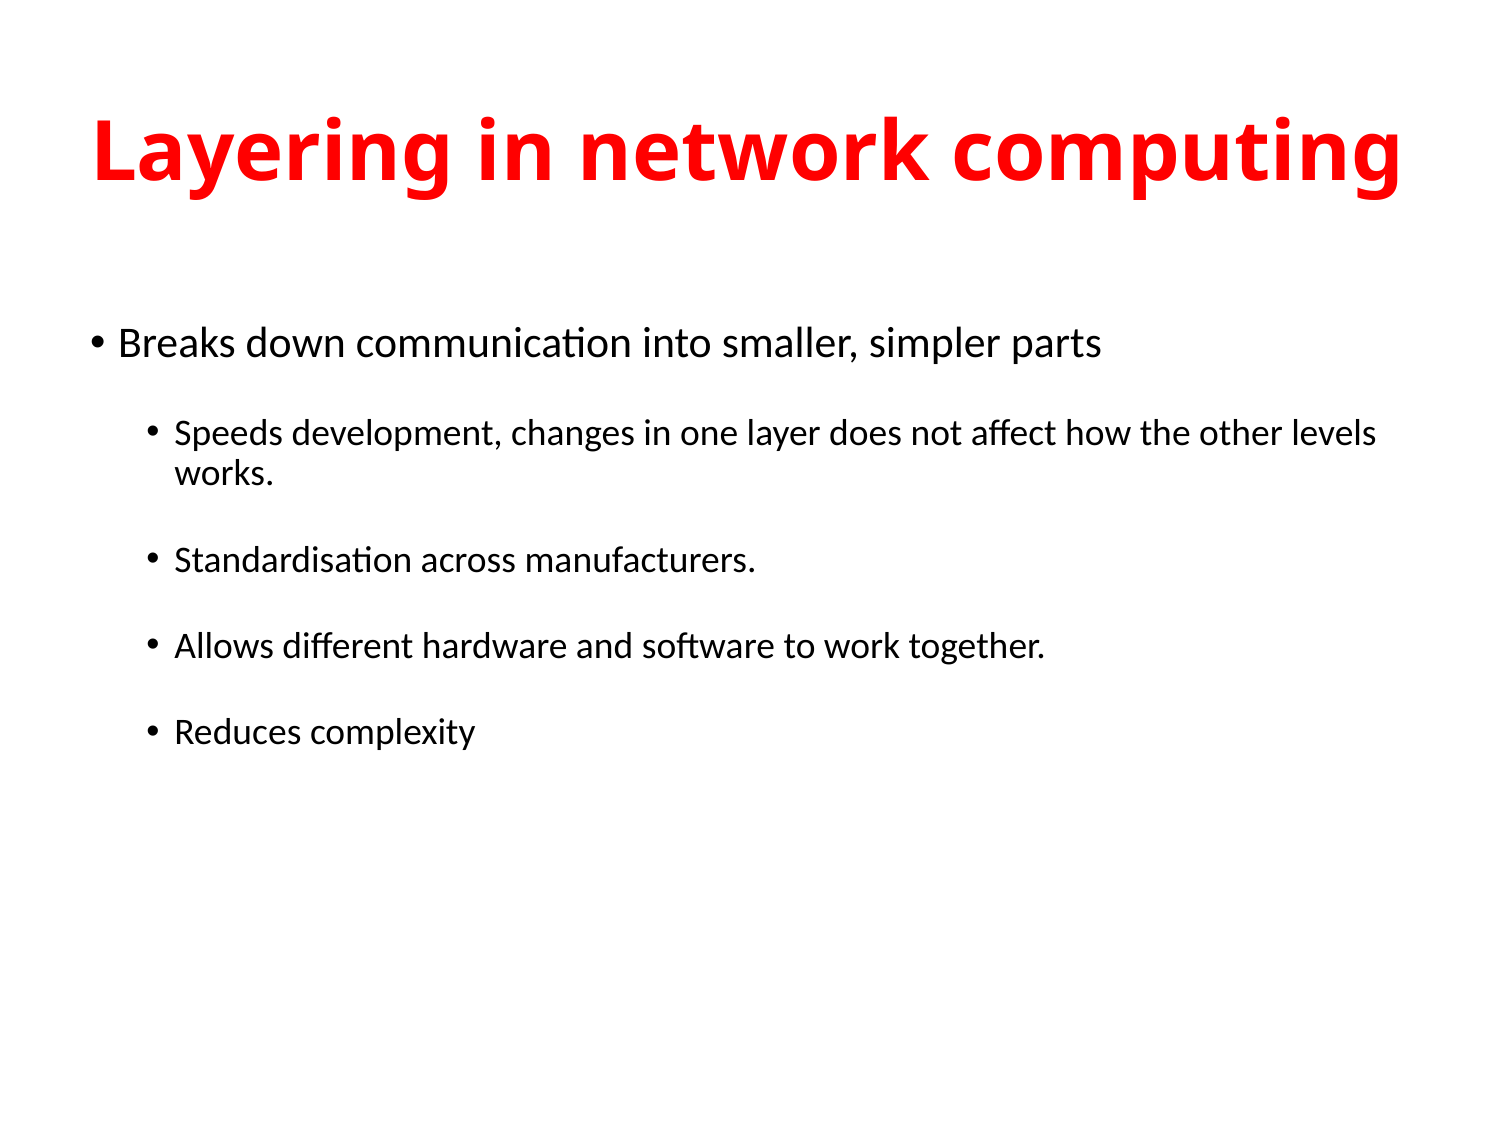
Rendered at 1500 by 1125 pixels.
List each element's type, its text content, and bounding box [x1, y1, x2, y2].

list Breaks down communication into smaller, simpler parts Speeds development, changes in one layer does not affect how the other levels works. Standardisation across manufacturers. Allows different hardware and software to work together. Reduces complexity [75, 312, 1425, 1013]
title Layering in network computing [75, 75, 1488, 232]
